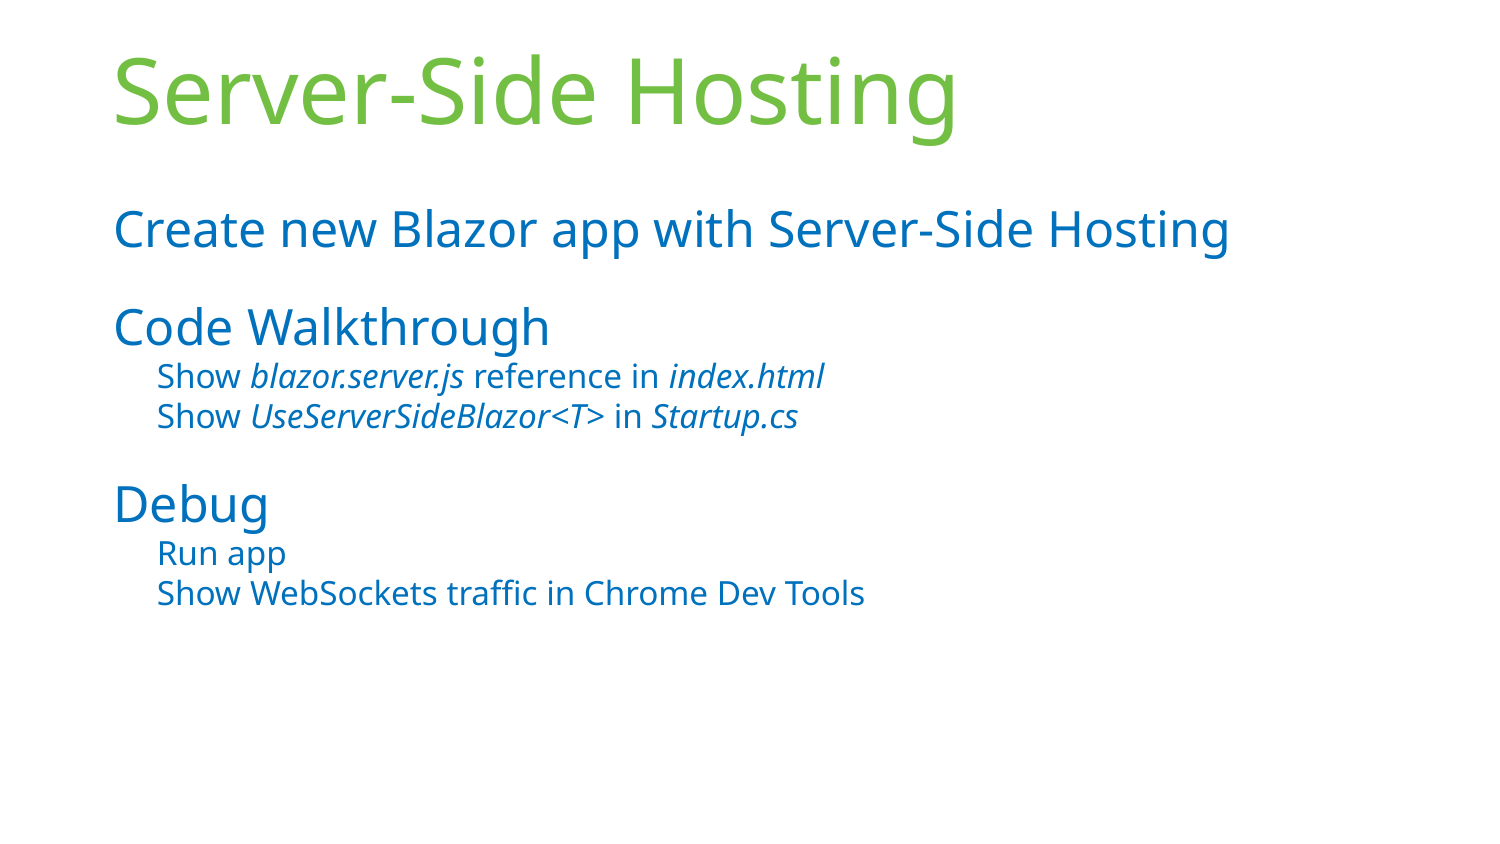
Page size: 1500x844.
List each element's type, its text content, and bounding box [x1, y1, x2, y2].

list Create new Blazor app with Server-Side Hosting Code Walkthrough Show blazor.server.js reference in index.html Show UseServerSideBlazor<T> in Startup.cs Debug Run app Show WebSockets traffic in Chrome Dev Tools [112, 197, 1459, 844]
title Server-Side Hosting [112, 32, 1459, 144]
